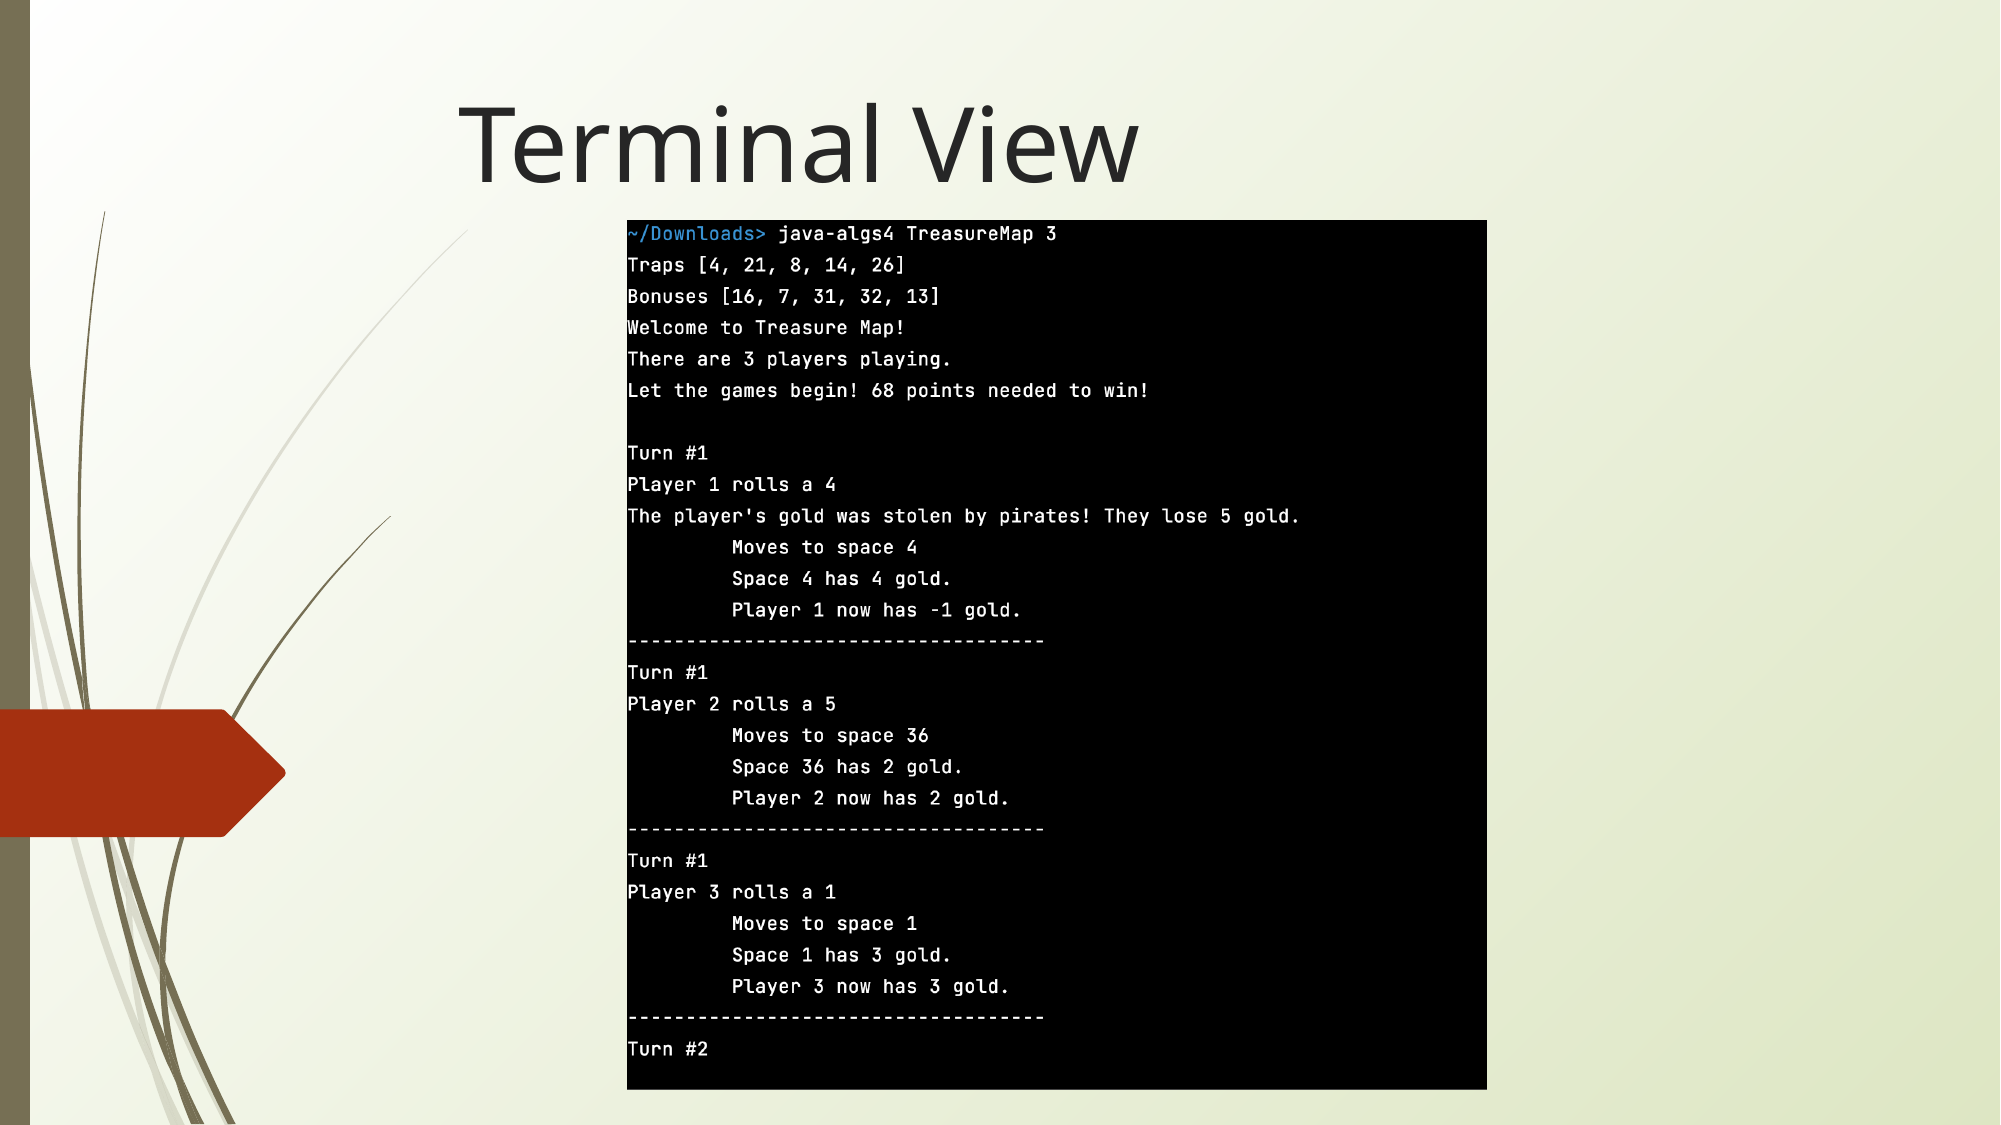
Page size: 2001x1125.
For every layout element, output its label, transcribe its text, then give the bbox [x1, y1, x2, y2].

title Terminal View [443, 0, 1907, 211]
picture [627, 220, 1487, 1090]
